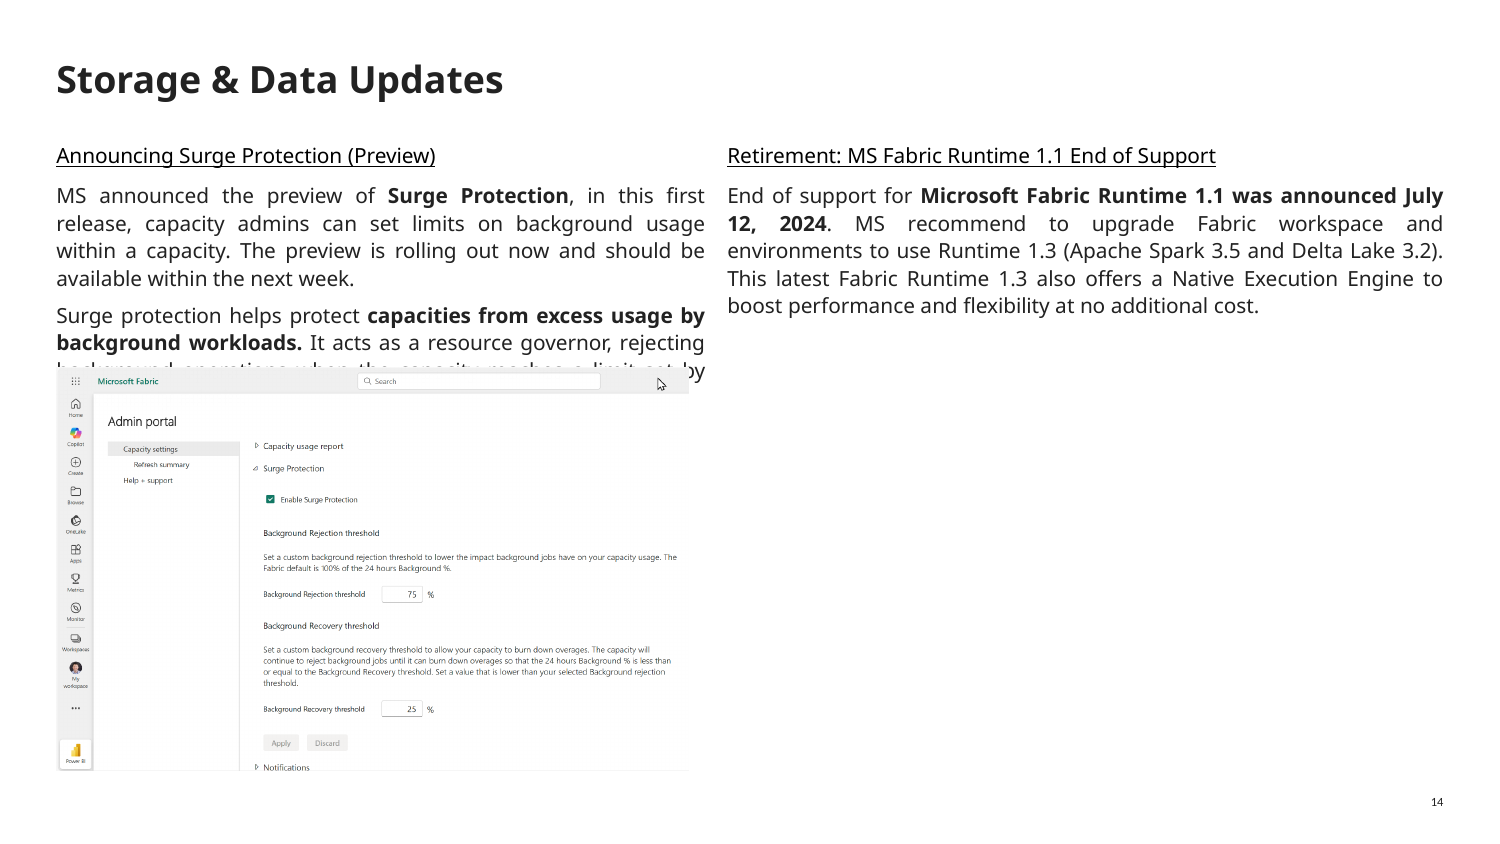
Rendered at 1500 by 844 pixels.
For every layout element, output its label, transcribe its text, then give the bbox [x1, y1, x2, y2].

list Retirement: MS Fabric Runtime 1.1 End of Support End of support for Microsoft Fabric Runtime 1.1 was announced July 12, 2024. MS recommend to upgrade Fabric workspace and environments to use Runtime 1.3 (Apache Spark 3.5 and Delta Lake 3.2). This latest Fabric Runtime 1.3 also offers a Native Execution Engine to boost performance and flexibility at no additional cost. [727, 140, 1444, 321]
list Announcing Surge Protection (Preview) MS announced the preview of Surge Protection, in this first release, capacity admins can set limits on background usage within a capacity. The preview is rolling out now and should be available within the next week. Surge protection helps protect capacities from excess usage by background workloads. It acts as a resource governor, rejecting background operations when the capacity reaches a limit set by the capacity admin. [56, 140, 706, 385]
title Storage & Data Updates [56, 56, 1444, 113]
picture [56, 367, 689, 771]
